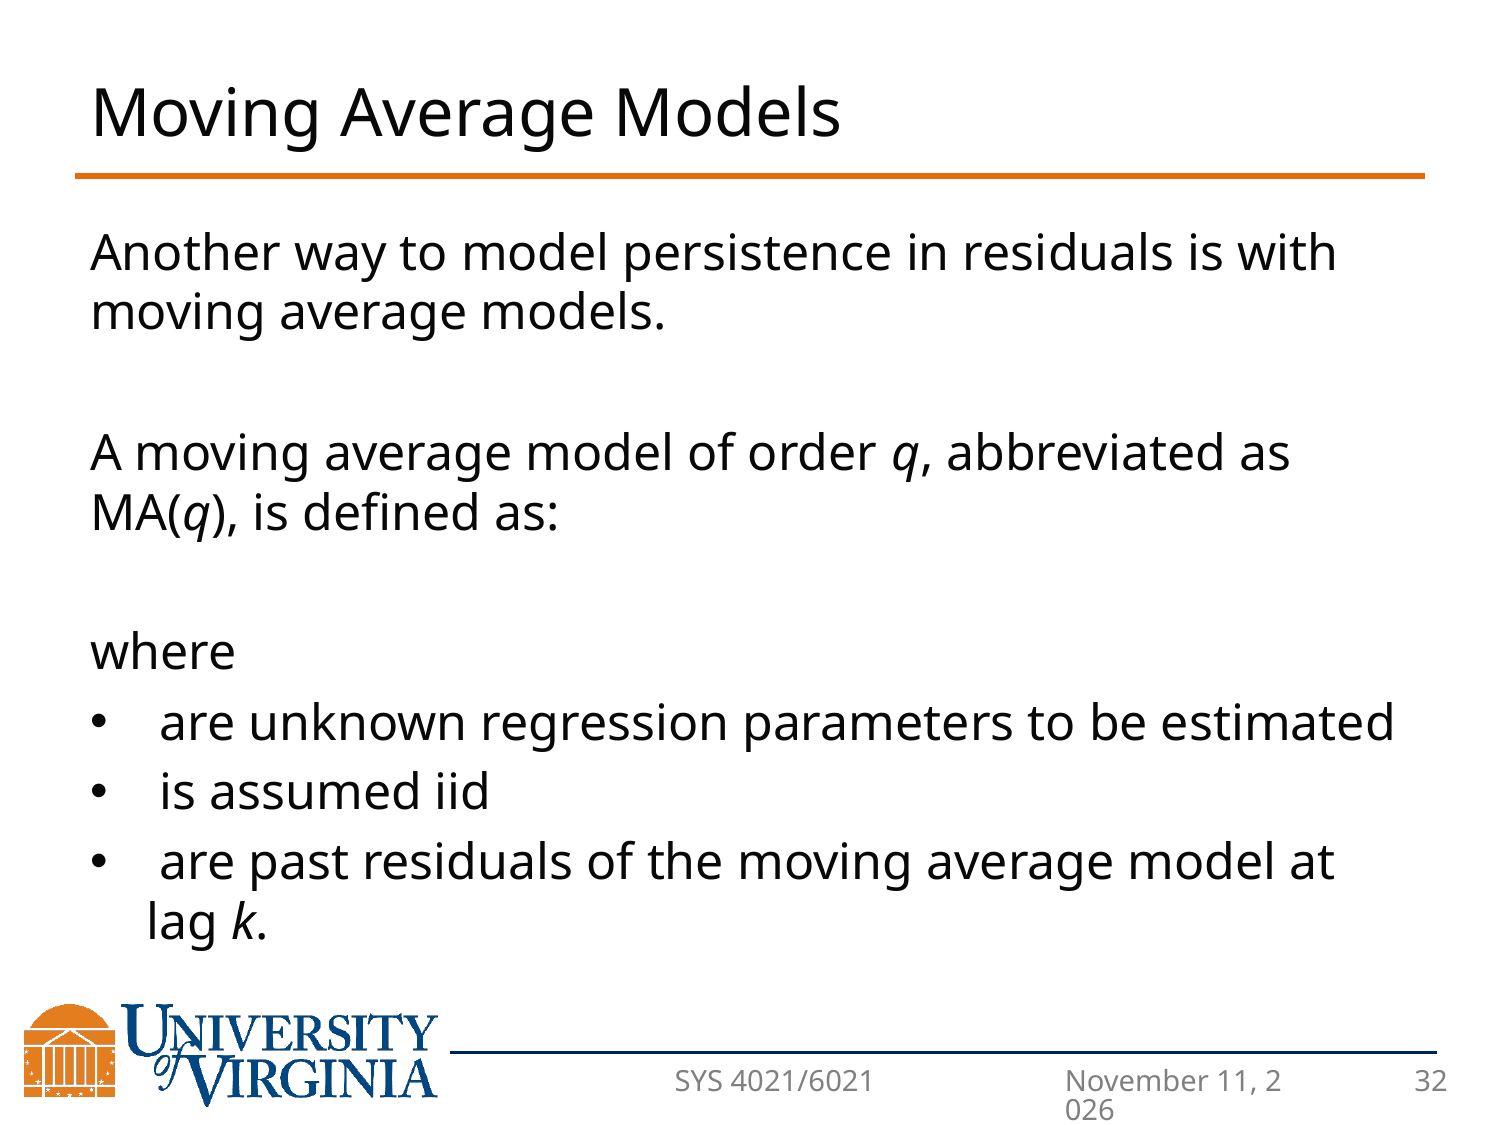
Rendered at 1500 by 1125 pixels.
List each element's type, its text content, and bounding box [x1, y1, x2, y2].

title Moving Average Models [75, 45, 1425, 175]
picture [24, 1004, 438, 1109]
